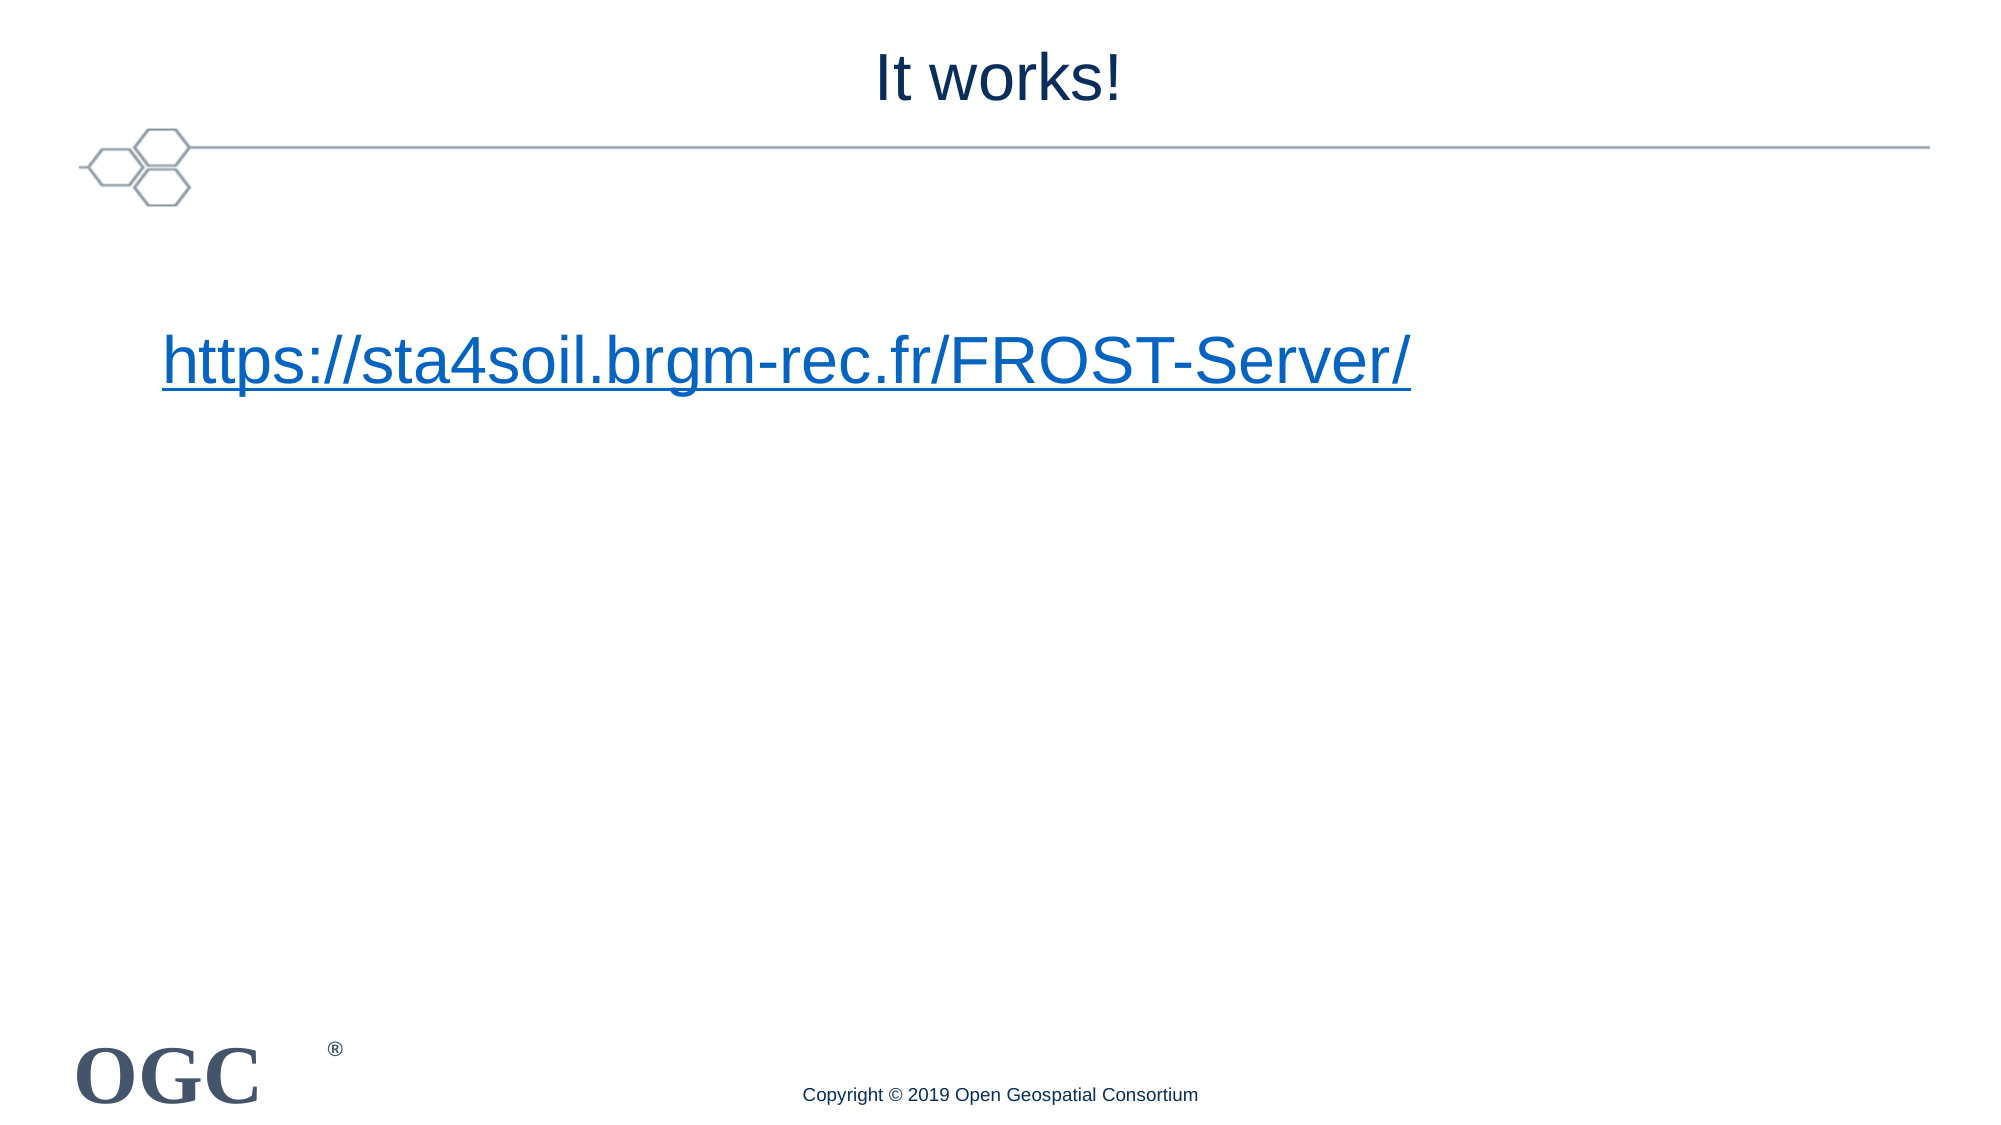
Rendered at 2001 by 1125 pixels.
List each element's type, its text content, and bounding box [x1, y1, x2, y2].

title It works! [47, 22, 1951, 136]
picture [79, 136, 1930, 208]
list https://sta4soil.brgm-rec.fr/FROST-Server/ [90, 187, 1950, 993]
footer Copyright © 2019 Open Geospatial Consortium [650, 1074, 1351, 1113]
